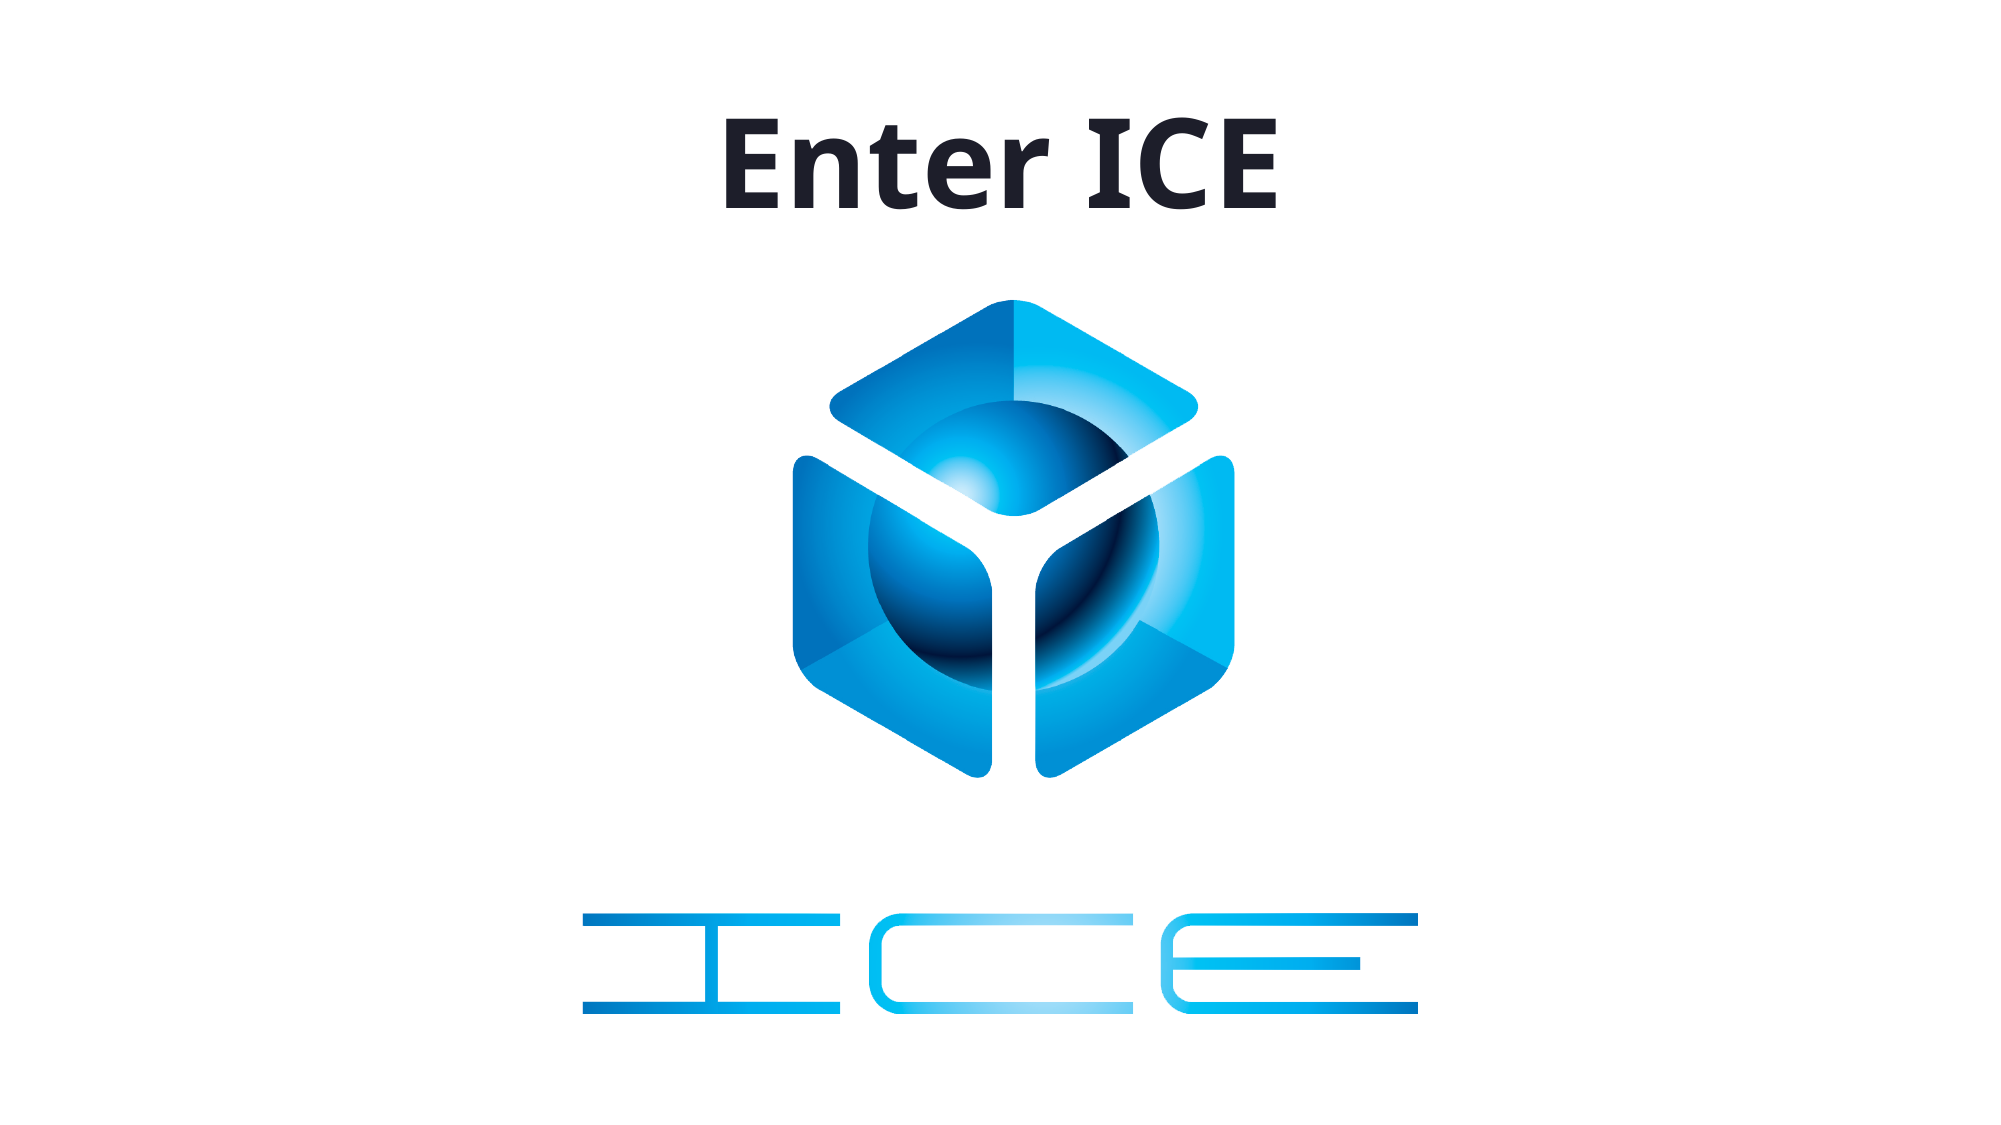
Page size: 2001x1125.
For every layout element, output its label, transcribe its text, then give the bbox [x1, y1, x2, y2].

title Enter ICE [137, 59, 1863, 278]
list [582, 299, 1418, 1014]
